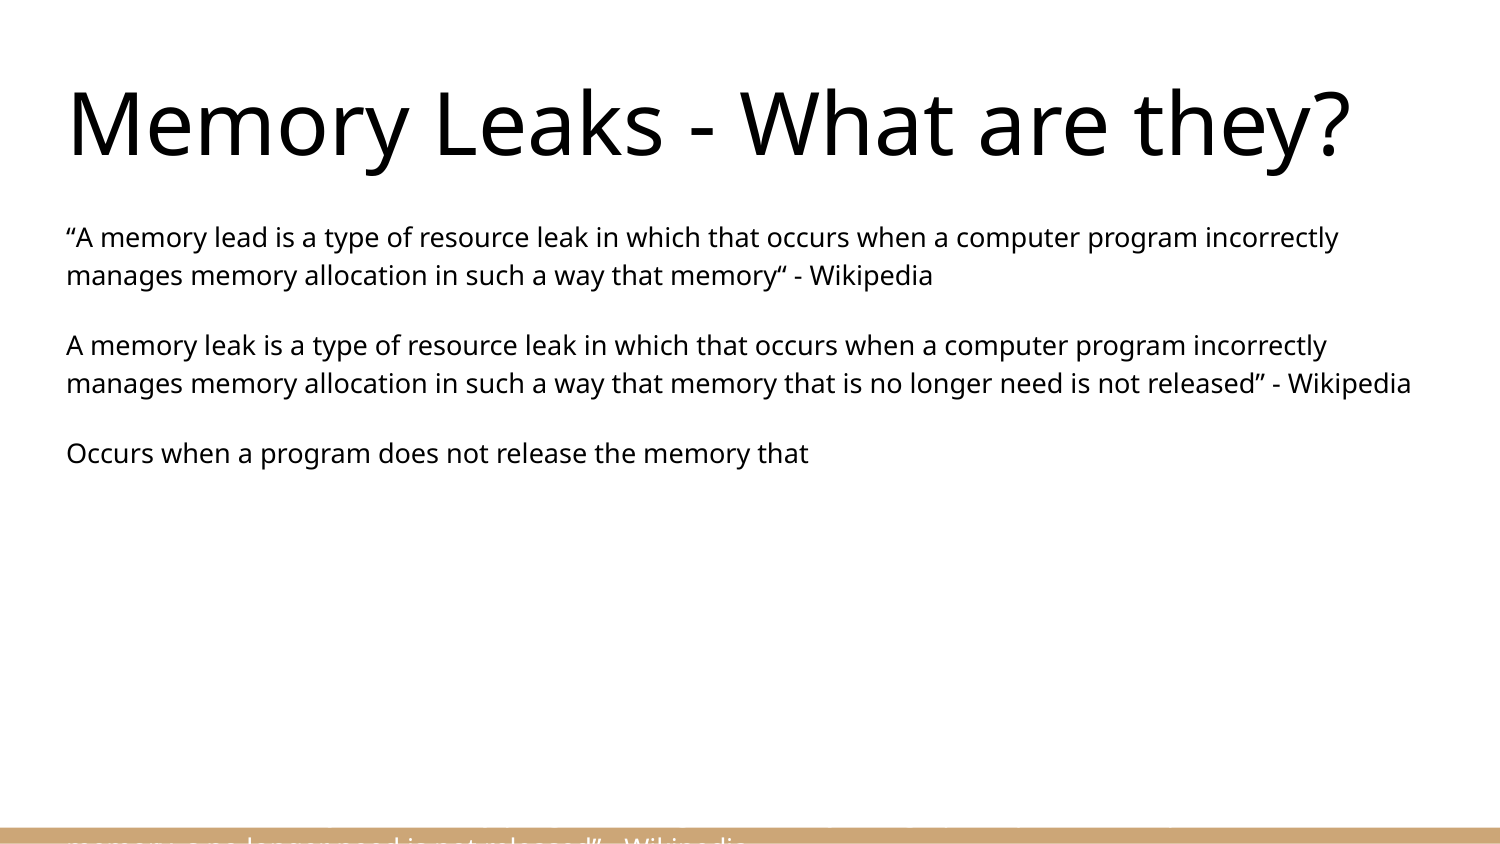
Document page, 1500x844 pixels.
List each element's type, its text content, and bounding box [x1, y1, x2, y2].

title Memory Leaks - What are they? [51, 51, 1449, 189]
list “A memory lead is a type of resource leak in which that occurs when a computer program incorrectly manages memory allocation in such a way that memory“ - Wikipedia A memory leak is a type of resource leak in which that occurs when a computer program incorrectly manages memory allocation in such a way that memory that is no longer need is not released” - Wikipedia Occurs when a program does not release the memory that it allocated Would cause memory leaks in any program using uThread by filling up the process heap with thread memory. y that i“A memory lead is a type of resource leak in which that occurs when a computer program incorrectly manages memory allocation in such a way that memory that is no longer need is not released” - Wikipedia Occurs when a program does not release the memory that it allocated Would cause memory leaks in any program using uThread by filling up the process heap with thread memory. s no longer need is not released” - Wikipedia Occurs when a program does not release the memory that it allocated Would cause memory leaks in any program using uThread by filling up the process heap with thread memory. uThread by filling up the process heap with thread memory. [51, 200, 1449, 752]
